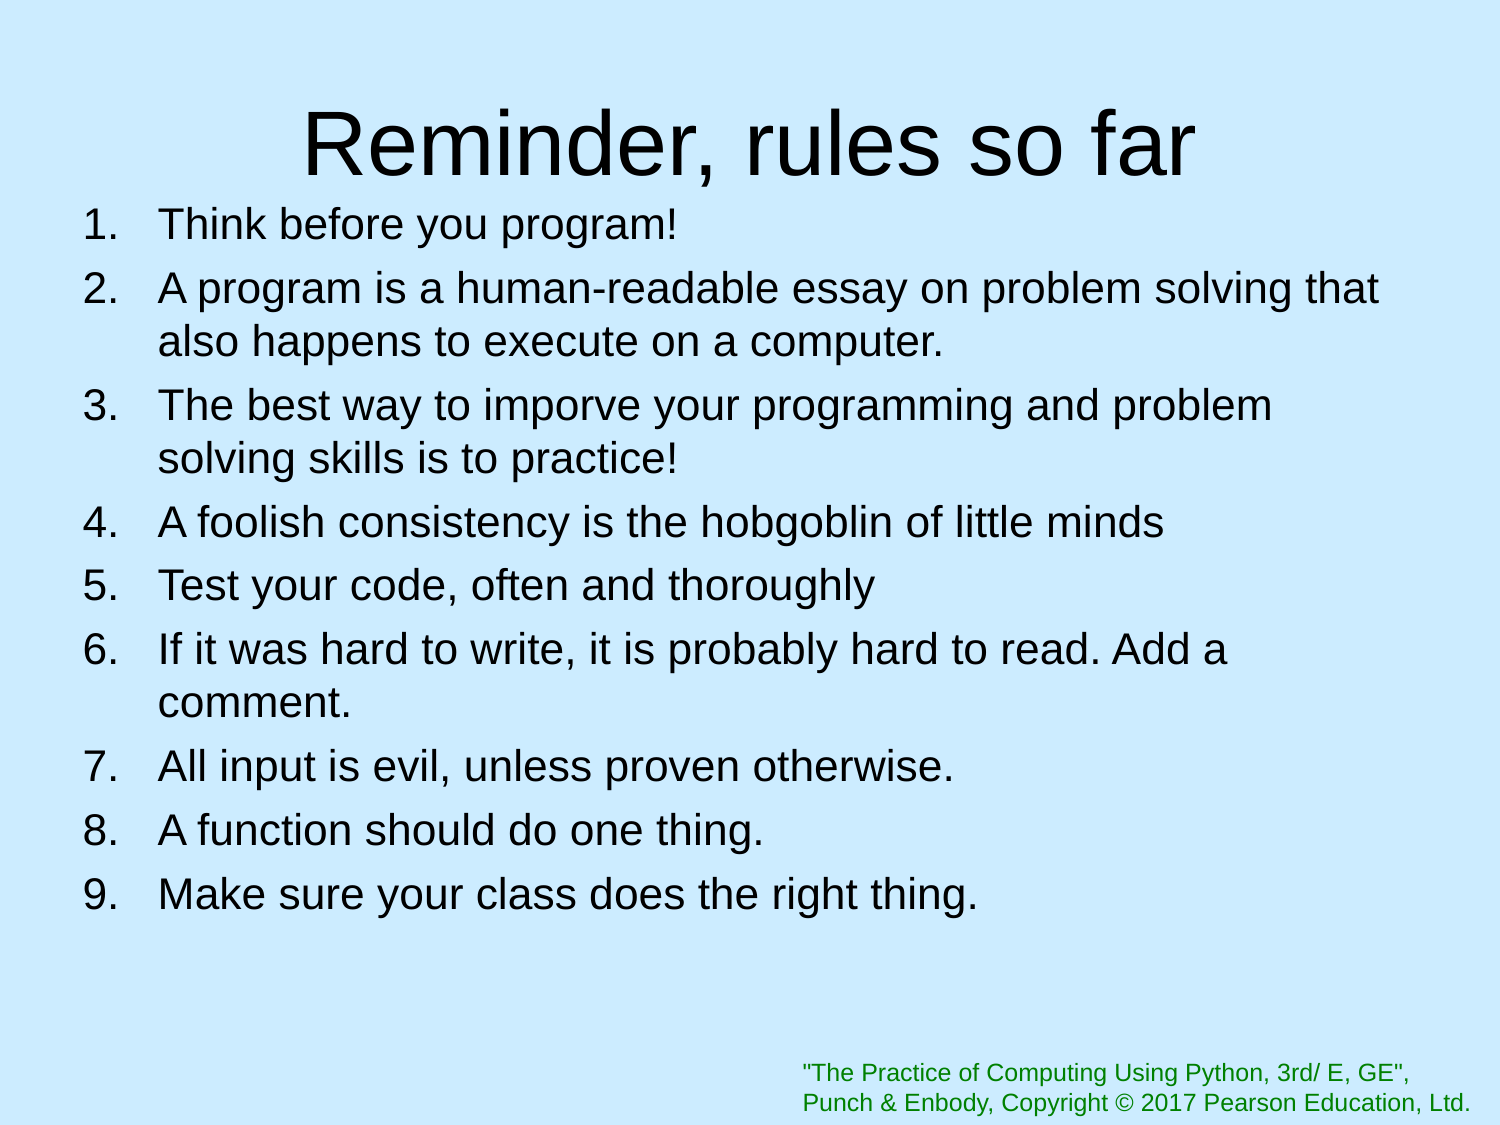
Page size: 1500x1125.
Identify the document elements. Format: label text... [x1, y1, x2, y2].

title Reminder, rules so far [74, 44, 1426, 186]
list Think before you program! A program is a human-readable essay on problem solving that also happens to execute on a computer. The best way to imporve your programming and problem solving skills is to practice! A foolish consistency is the hobgoblin of little minds Test your code, often and thoroughly If it was hard to write, it is probably hard to read. Add a comment. All input is evil, unless proven otherwise. A function should do one thing. Make sure your class does the right thing. [74, 186, 1426, 931]
